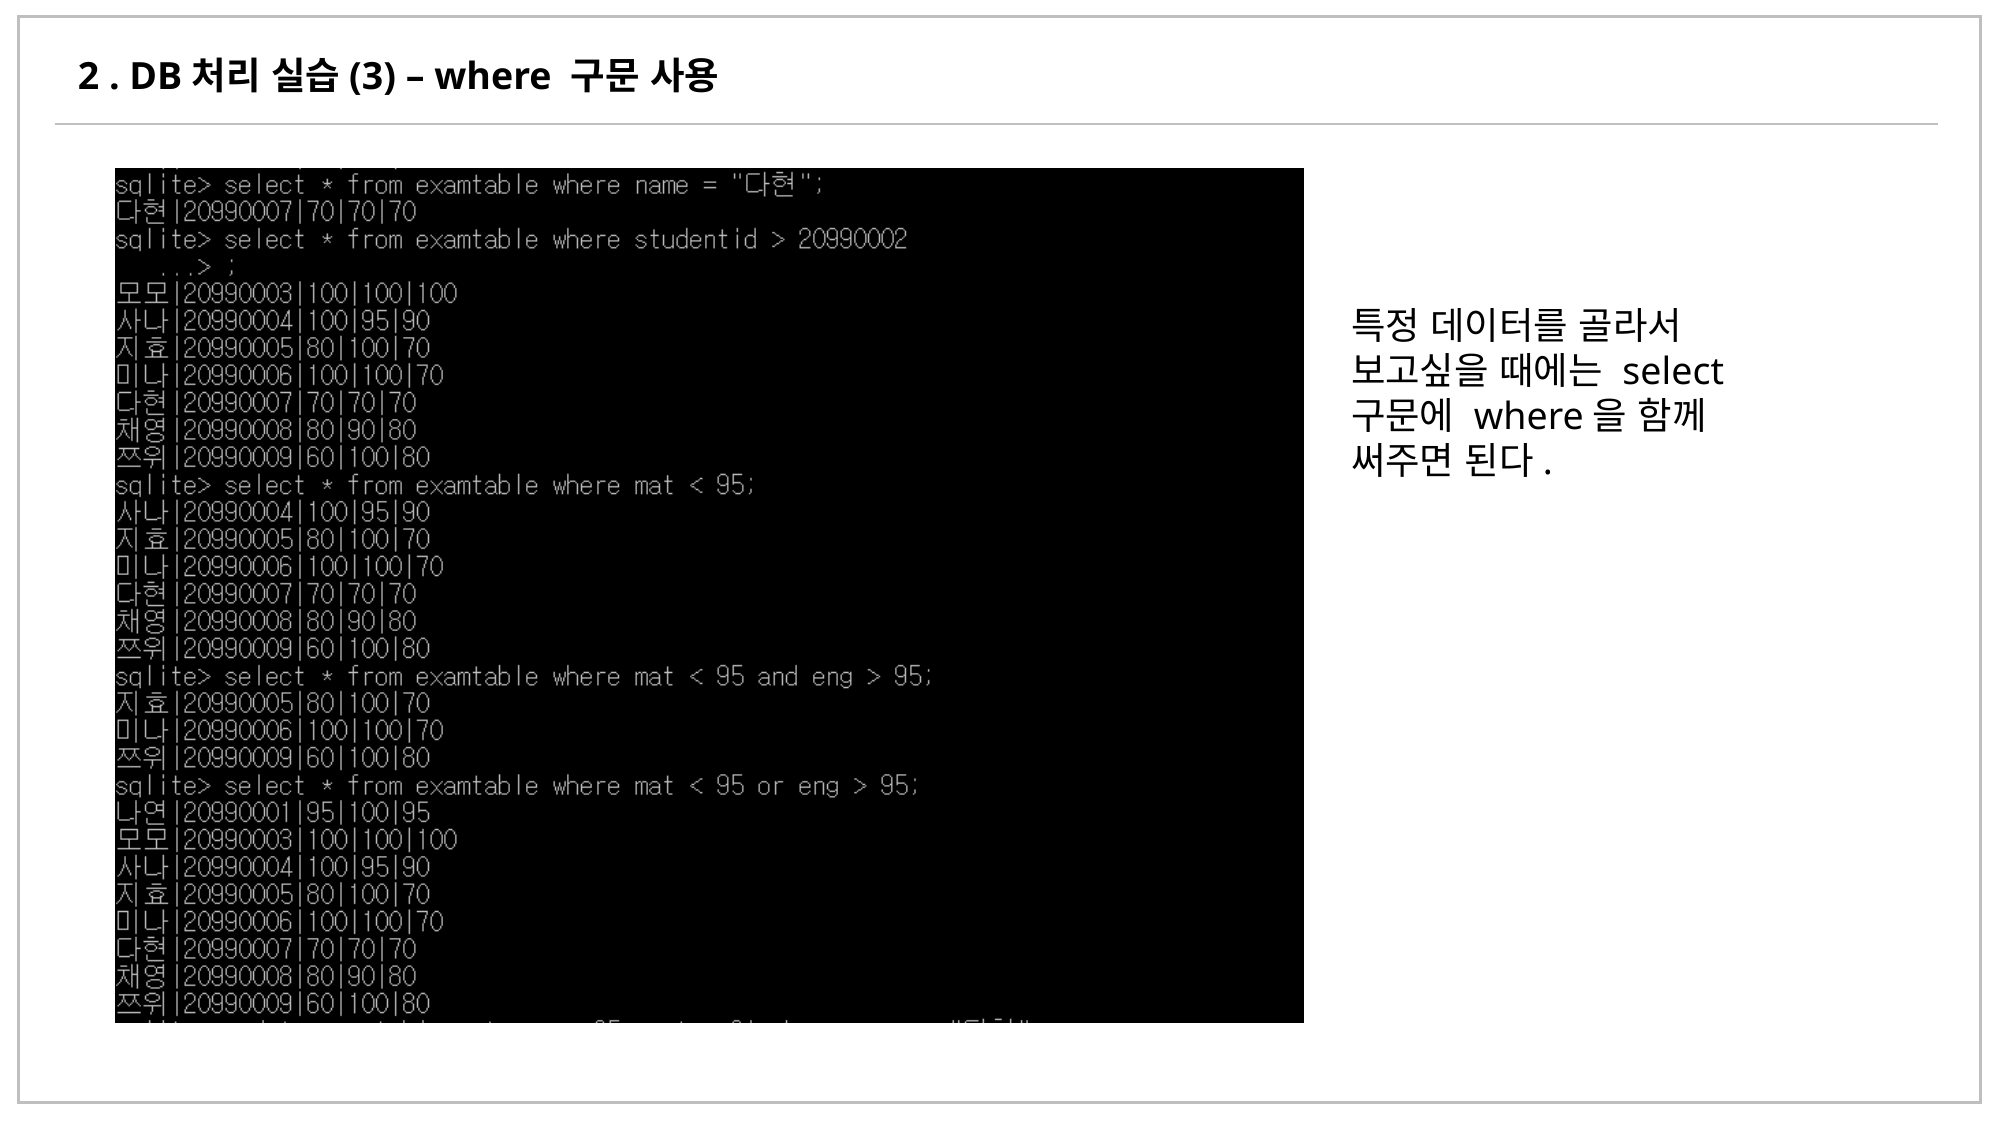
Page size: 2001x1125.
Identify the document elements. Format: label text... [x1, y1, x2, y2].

picture [115, 168, 1304, 1023]
text_box 특정 데이터를 골라서 보고싶을 때에는 select구문에 where을 함께 써주면 된다. [1336, 294, 1830, 490]
text_box 2 . DB처리 실습(3) – where 구문 사용 [63, 44, 735, 104]
